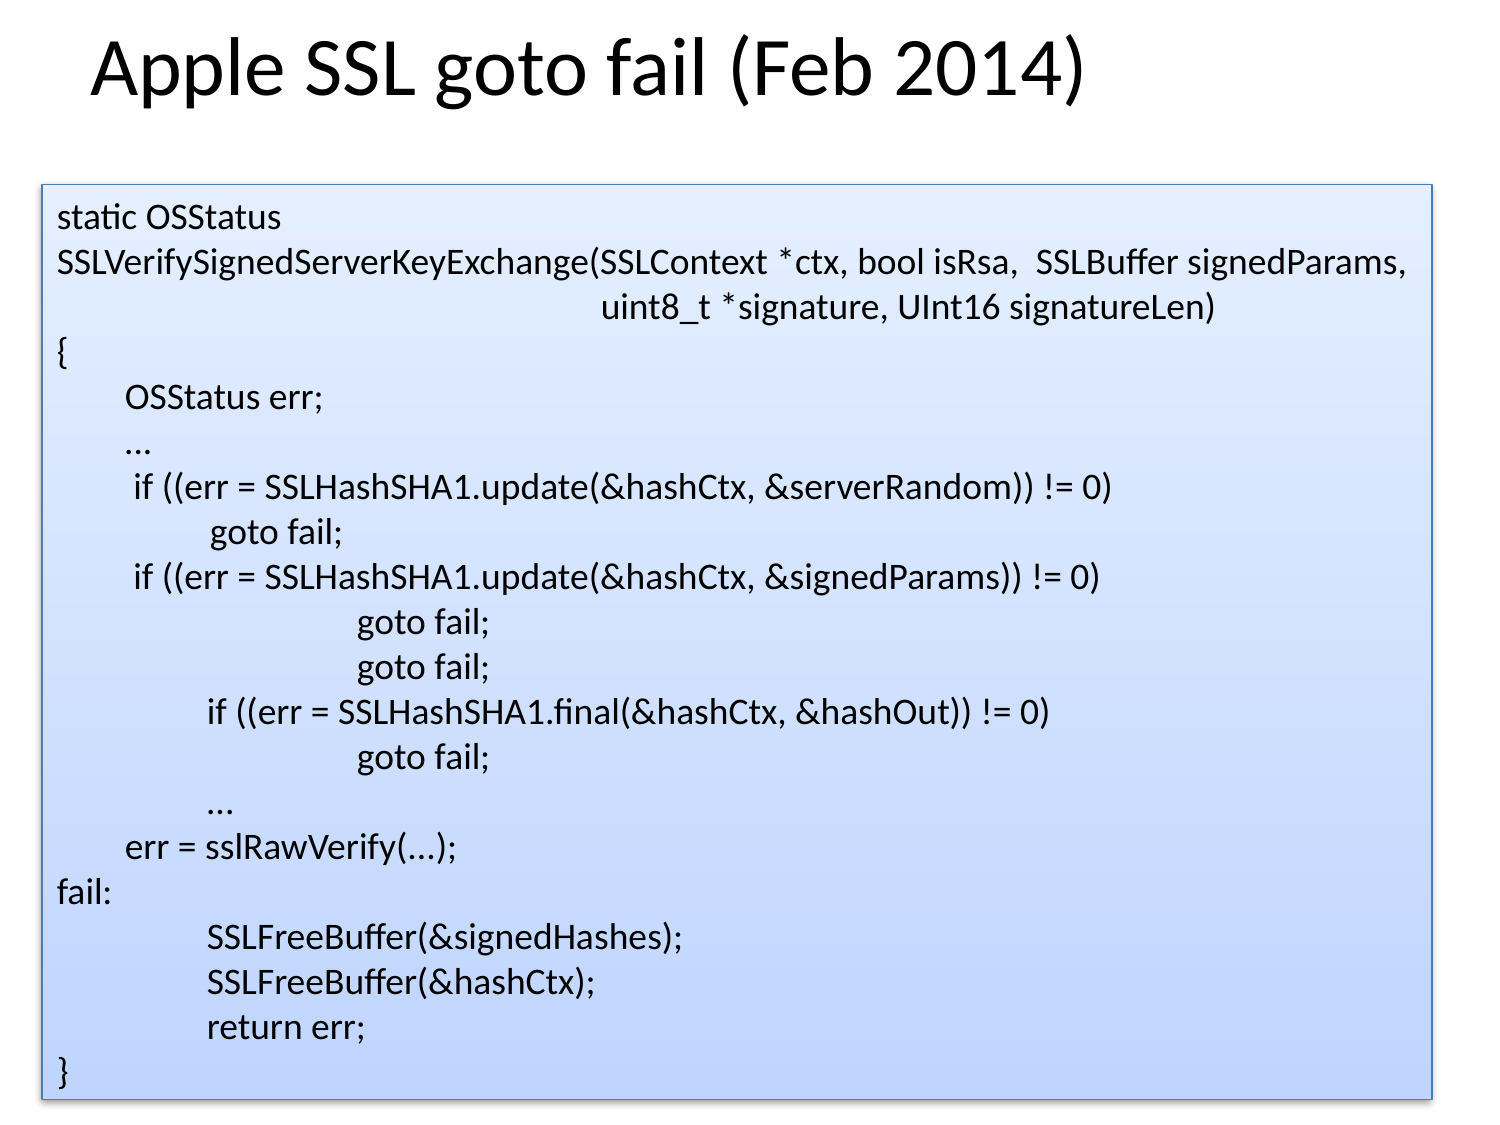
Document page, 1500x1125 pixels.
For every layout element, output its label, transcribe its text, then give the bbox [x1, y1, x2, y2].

title Apple SSL goto fail (Feb 2014) [75, 0, 1425, 157]
text_box static OSStatus SSLVerifySignedServerKeyExchange(SSLContext *ctx, bool isRsa, SSLBuffer signedParams, uint8_t *signature, UInt16 signatureLen) { OSStatus err; ... if ((err = SSLHashSHA1.update(&hashCtx, &serverRandom)) != 0) goto fail; if ((err = SSLHashSHA1.update(&hashCtx, &signedParams)) != 0) goto fail; goto fail; if ((err = SSLHashSHA1.final(&hashCtx, &hashOut)) != 0) goto fail; ... err = sslRawVerify(...); fail: SSLFreeBuffer(&signedHashes); SSLFreeBuffer(&hashCtx); return err; } [41, 184, 1433, 1100]
